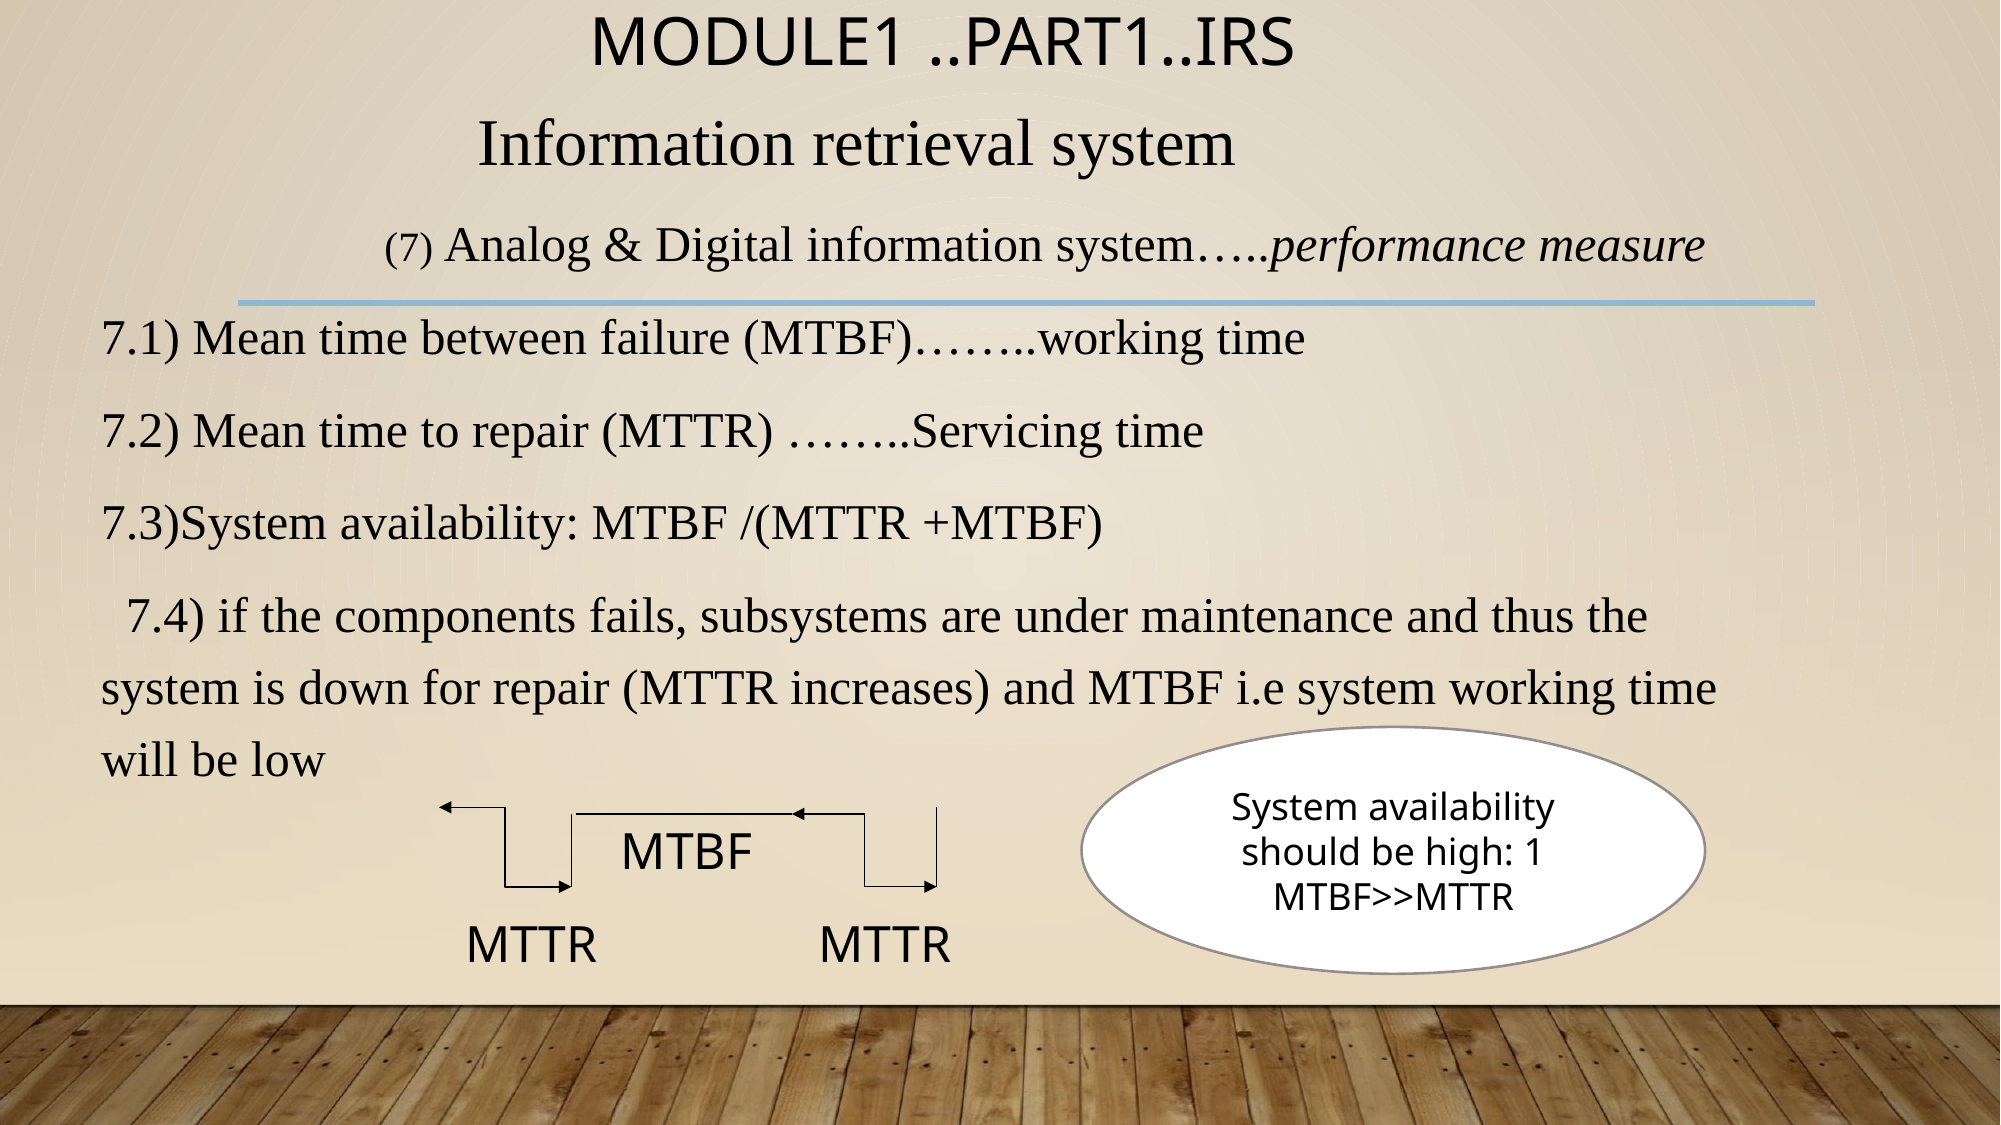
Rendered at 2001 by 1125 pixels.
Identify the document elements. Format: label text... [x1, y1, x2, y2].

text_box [438, 807, 572, 887]
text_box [791, 813, 933, 887]
title MODULE1 ..PART1..IRS [212, 0, 1788, 75]
text_box System availability should be high: 1 MTBF>>MTTR [1081, 726, 1706, 974]
picture [0, 1005, 2000, 1125]
list Information retrieval system (7) Analog & Digital information system…..performance measure 7.1) Mean time between failure (MTBF)……..working time 7.2) Mean time to repair (MTTR) ……..Servicing time 7.3)System availability: MTBF /(MTTR +MTBF) 7.4) if the components fails, subsystems are under maintenance and thus the system is down for repair (MTTR increases) and MTBF i.e system working time will be low MTBF MTTR MTTR [85, 75, 1788, 993]
